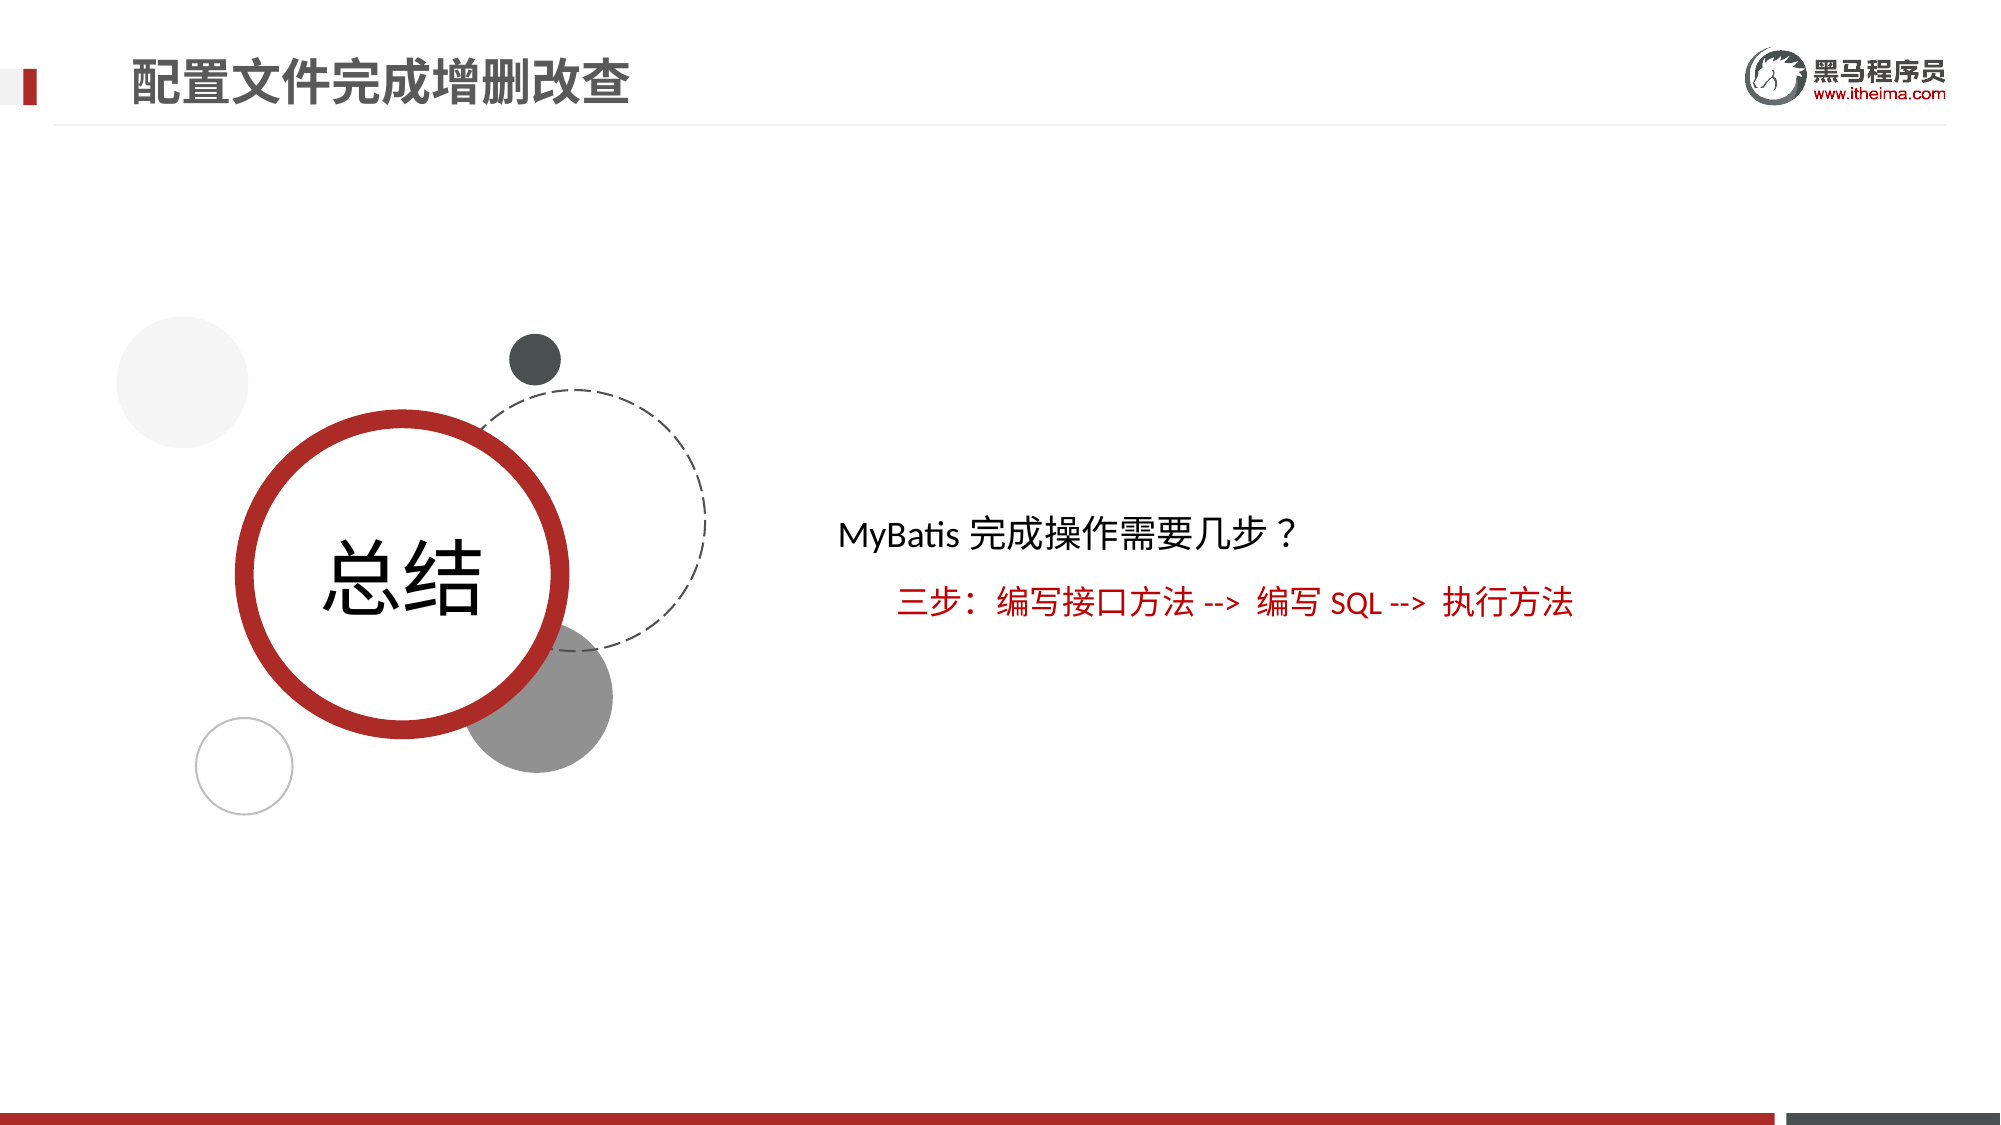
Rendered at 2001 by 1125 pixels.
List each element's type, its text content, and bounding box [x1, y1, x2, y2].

title 配置文件完成增删改查 [116, 38, 1556, 124]
text_box MyBatis完成操作需要几步 ？ 三步：编写接口方法--> 编写SQL --> 执行方法 [822, 277, 1898, 893]
picture [1744, 46, 1946, 106]
